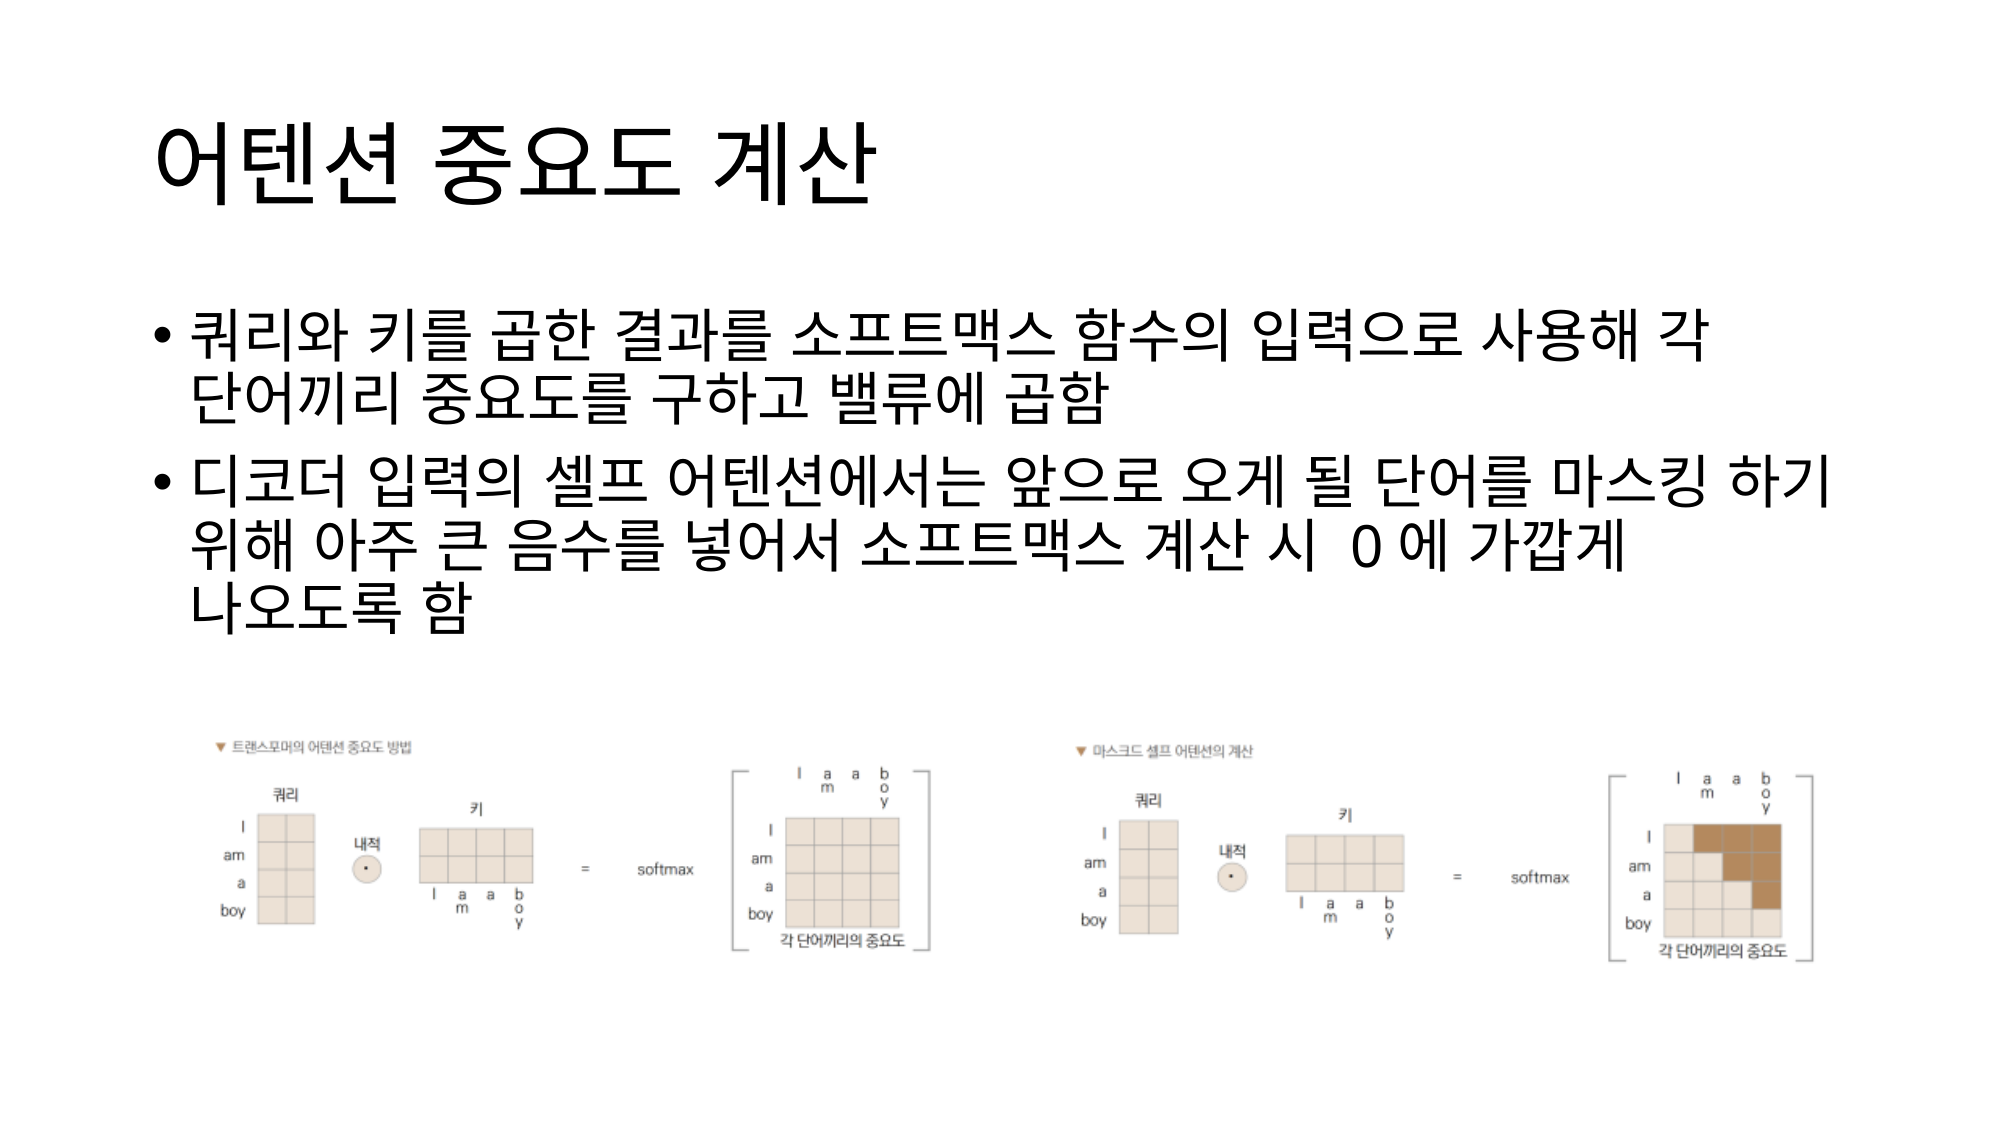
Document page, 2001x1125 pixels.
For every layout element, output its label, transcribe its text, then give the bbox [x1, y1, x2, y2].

list 쿼리와 키를 곱한 결과를 소프트맥스 함수의 입력으로 사용해 각 단어끼리 중요도를 구하고 밸류에 곱함 디코더 입력의 셀프 어텐션에서는 앞으로 오게 될 단어를 마스킹 하기 위해 아주 큰 음수를 넣어서 소프트맥스 계산 시 0에 가깝게 나오도록 함 [137, 299, 1863, 1014]
picture [194, 724, 953, 970]
picture [1066, 742, 1825, 970]
title 어텐션 중요도 계산 [137, 59, 1863, 278]
